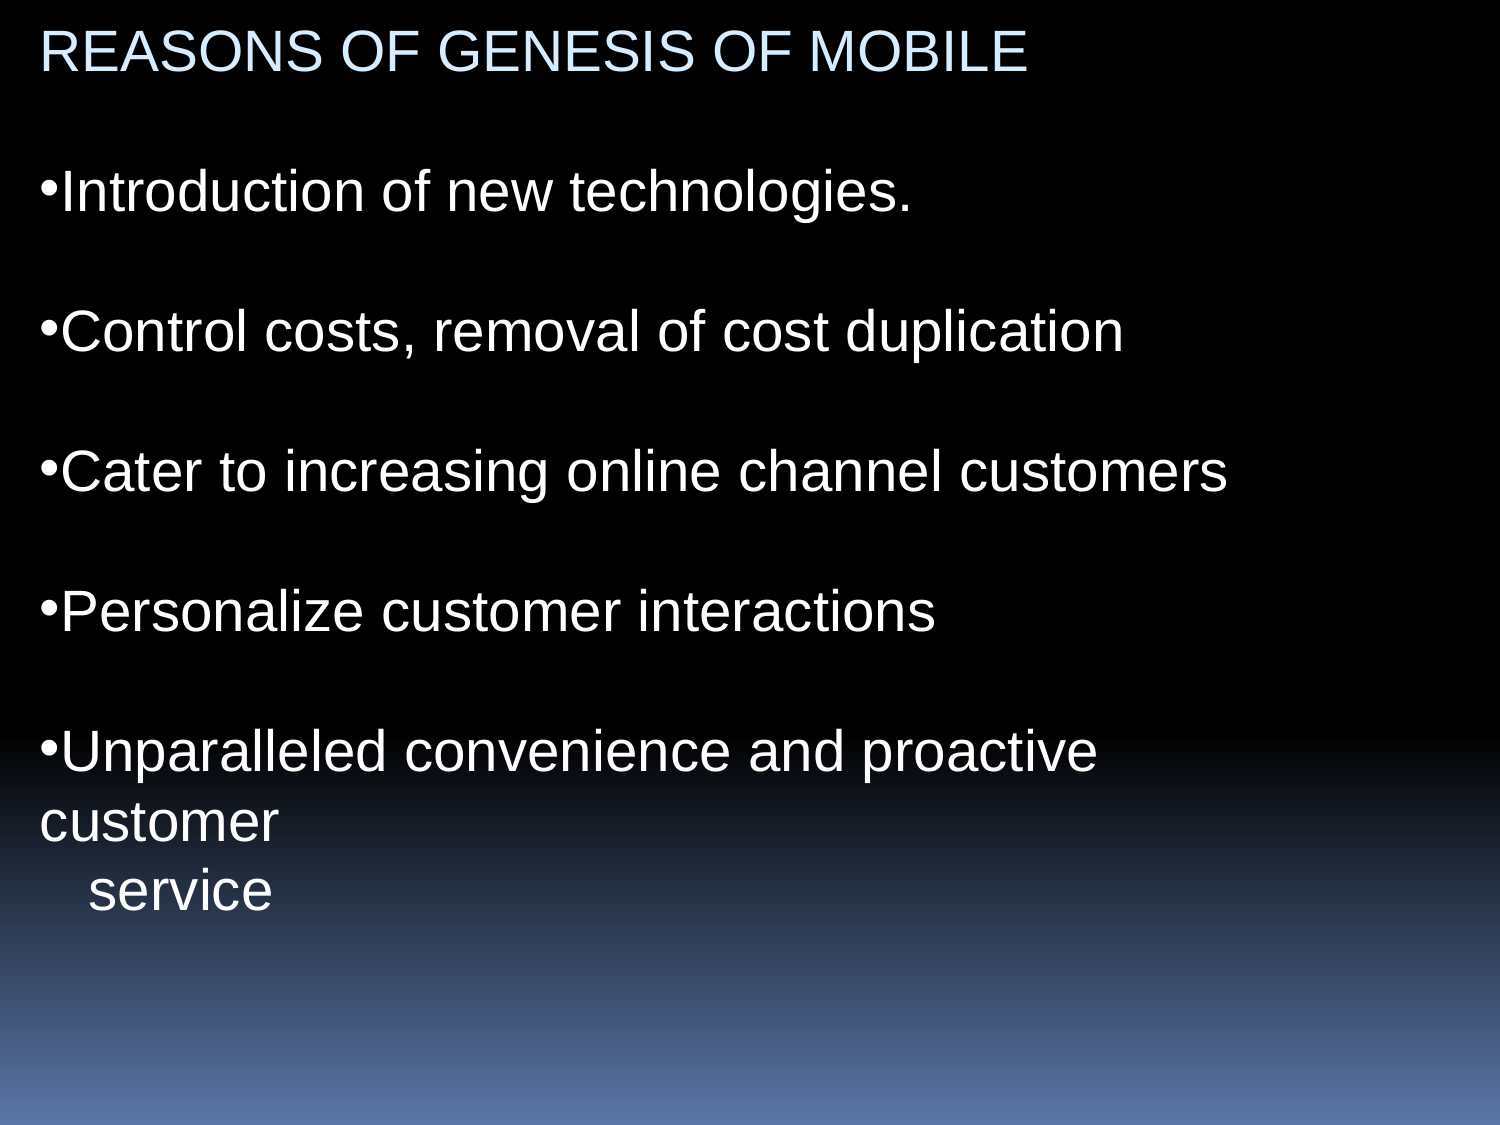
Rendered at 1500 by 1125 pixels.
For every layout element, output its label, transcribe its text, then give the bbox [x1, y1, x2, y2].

text_box REASONS OF GENESIS OF MOBILE Introduction of new technologies. Control costs, removal of cost duplication Cater to increasing online channel customers Personalize customer interactions Unparalleled convenience and proactive customer service [24, 5, 1361, 1070]
